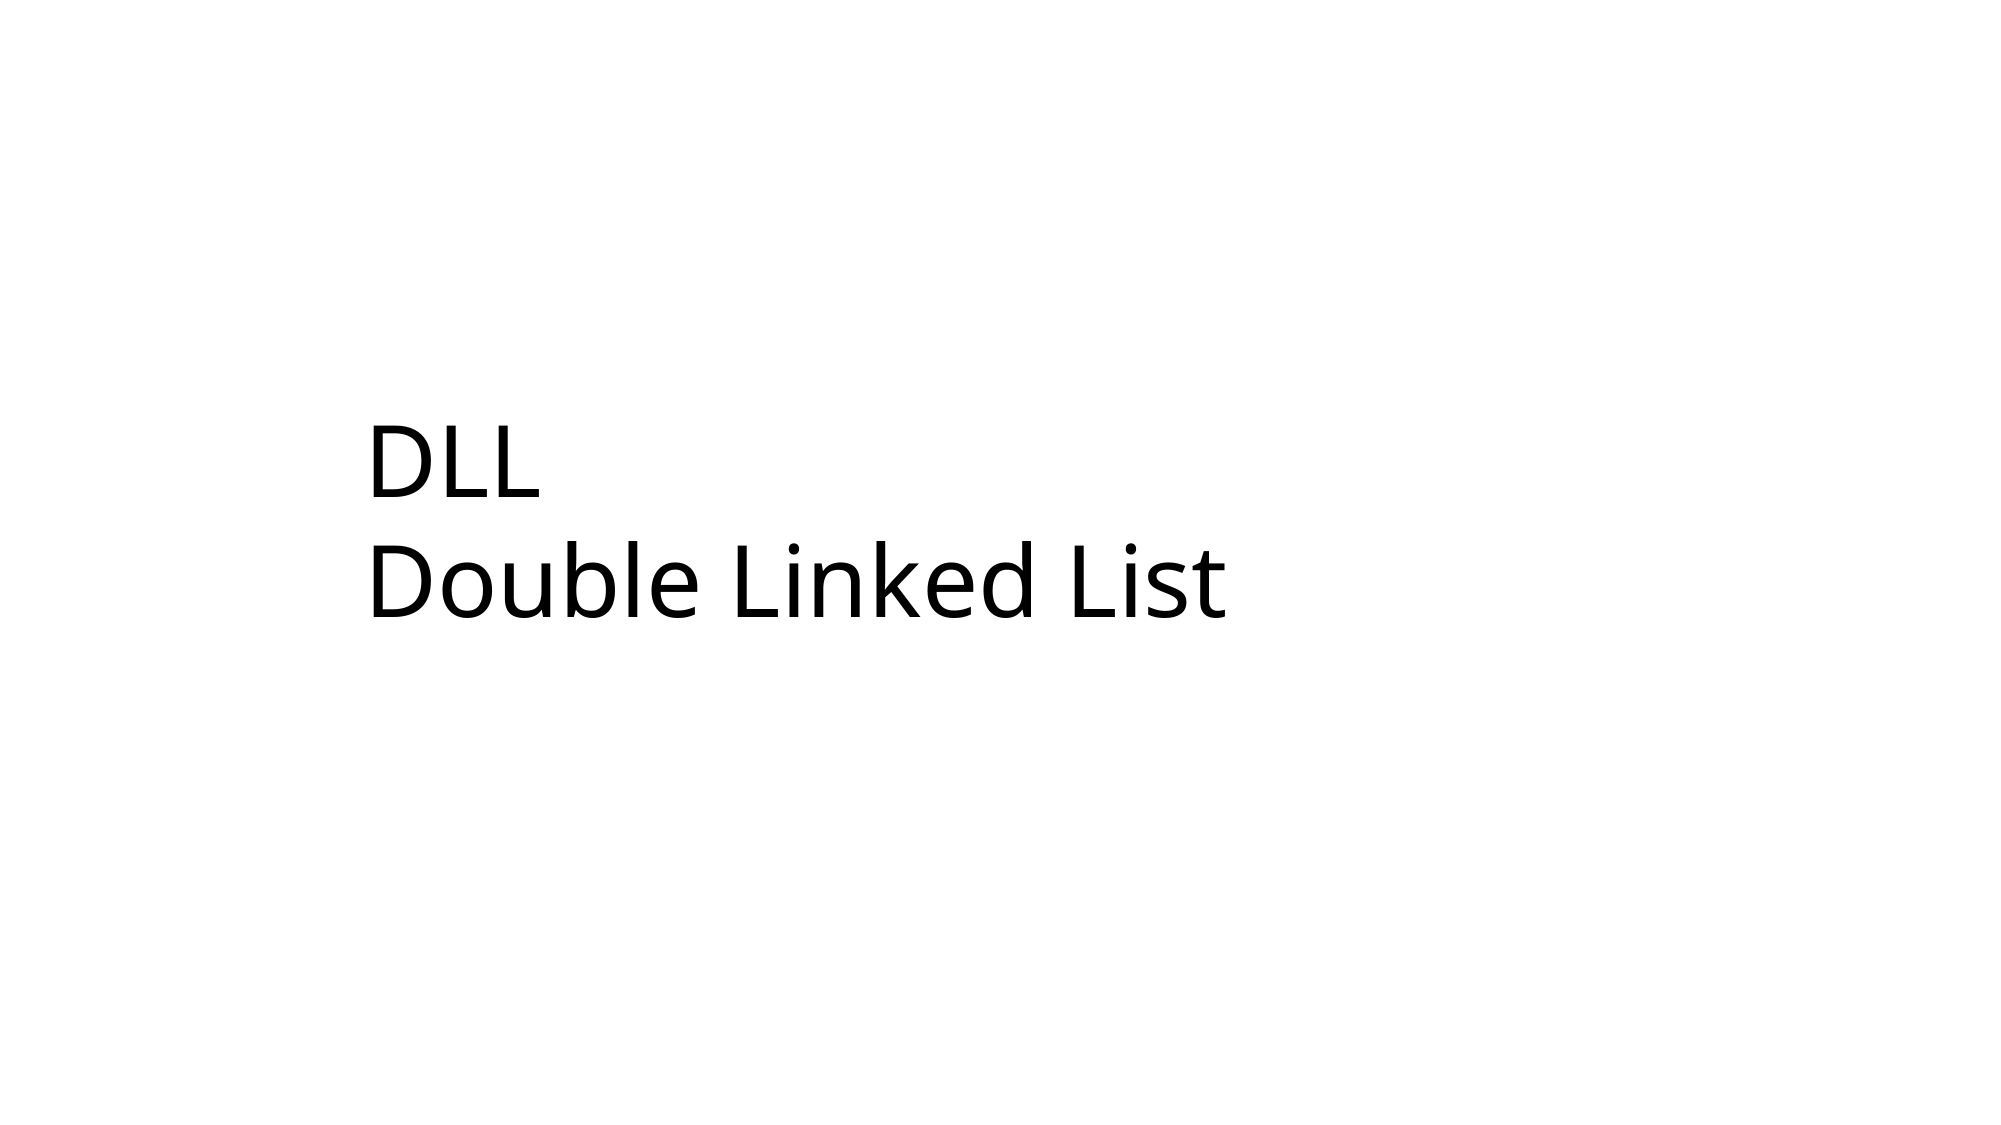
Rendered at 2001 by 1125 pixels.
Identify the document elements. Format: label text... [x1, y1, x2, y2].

text_box DLL Double Linked List [349, 390, 1605, 645]
